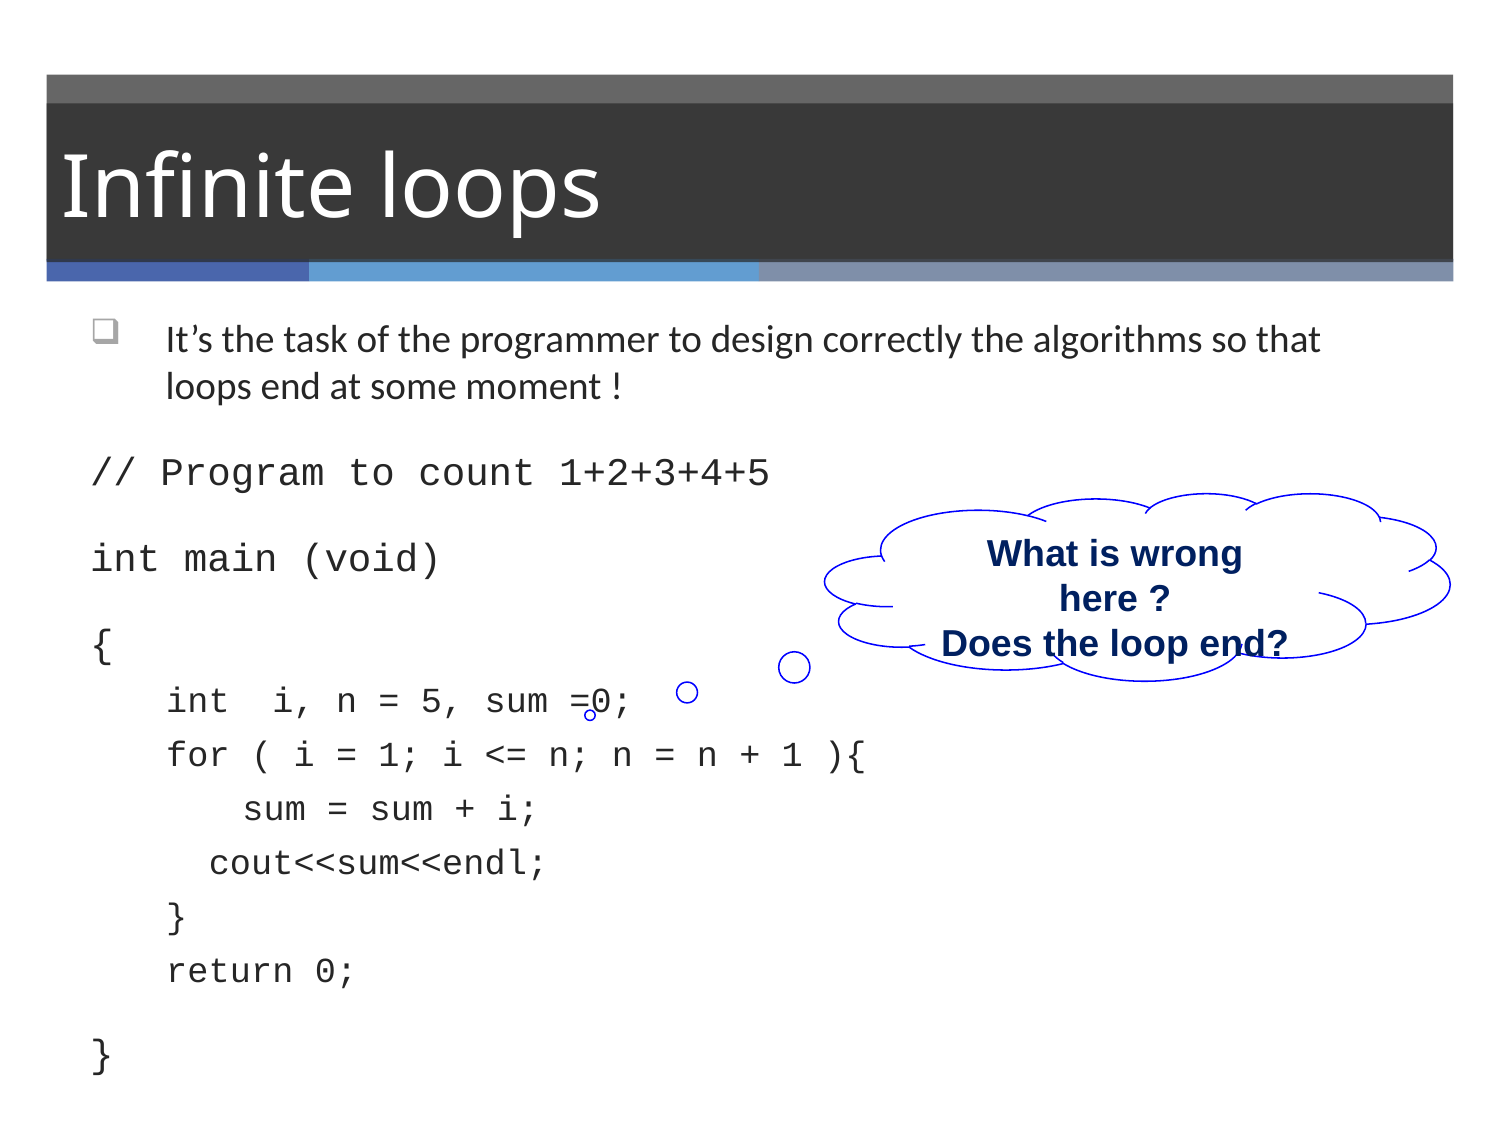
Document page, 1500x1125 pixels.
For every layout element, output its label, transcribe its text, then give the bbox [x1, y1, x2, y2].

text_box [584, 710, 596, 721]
text_box Infinite loops [46, 103, 1454, 263]
list It’s the task of the programmer to design correctly the algorithms so that loops end at some moment ! // Program to count 1+2+3+4+5 int main (void) { int i, n = 5, sum =0; for ( i = 1; i <= n; n = n + 1 ){ sum = sum + i; cout<<sum<<endl; } return 0; } [75, 305, 1425, 1086]
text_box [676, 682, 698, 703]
text_box What is wrong here ? Does the loop end? [778, 651, 810, 684]
text_box What is wrong here ? Does the loop end? [824, 493, 1451, 682]
